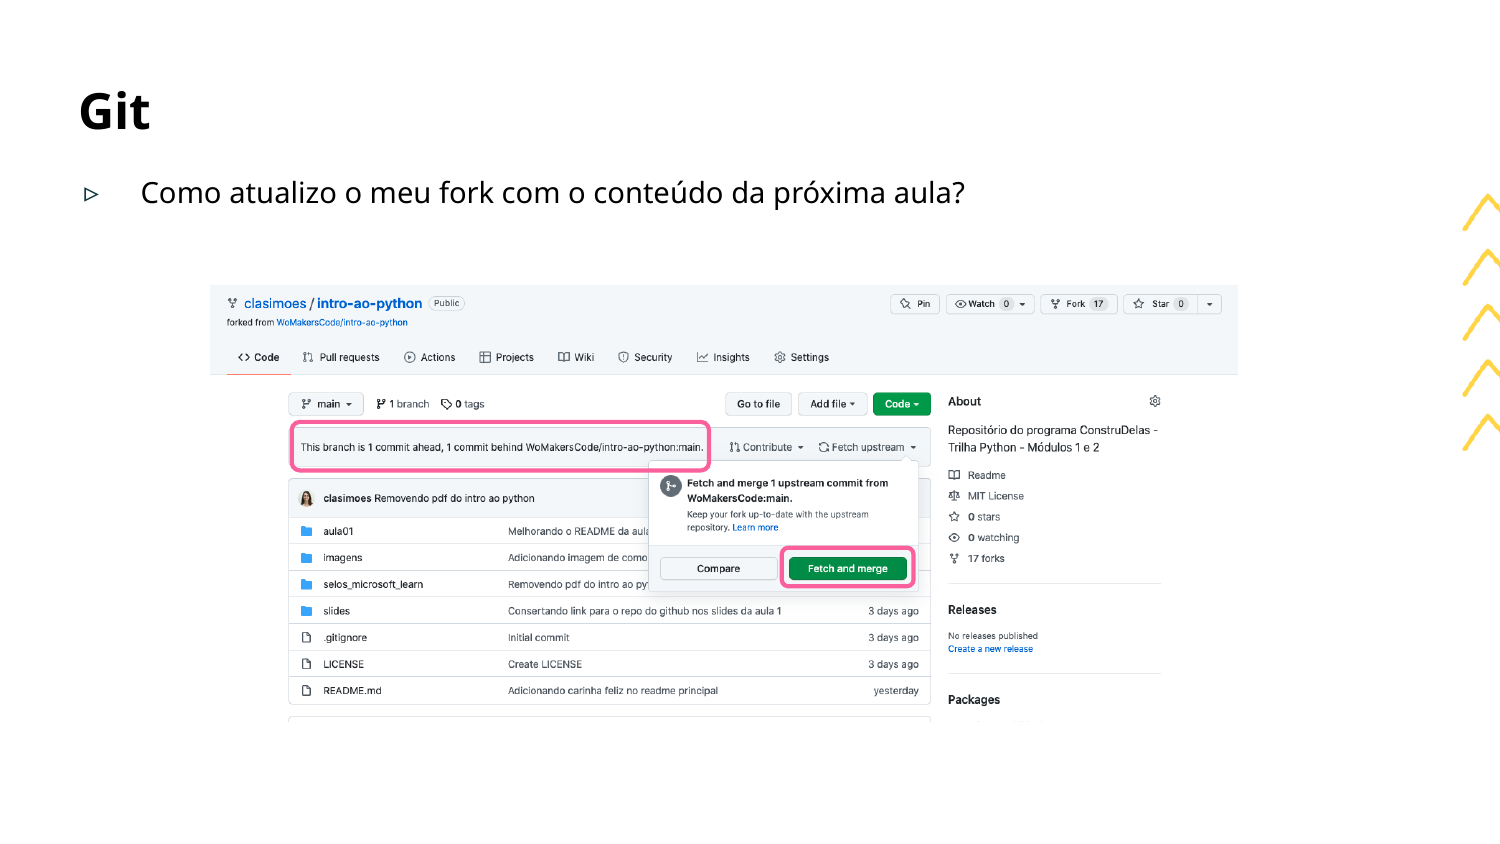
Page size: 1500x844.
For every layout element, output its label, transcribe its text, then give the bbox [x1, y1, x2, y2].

text_box Como atualizo o meu fork com o conteúdo da próxima aula? [50, 159, 1398, 272]
picture [210, 285, 1239, 722]
text_box Git [63, 64, 1093, 155]
picture [1462, 177, 1500, 451]
